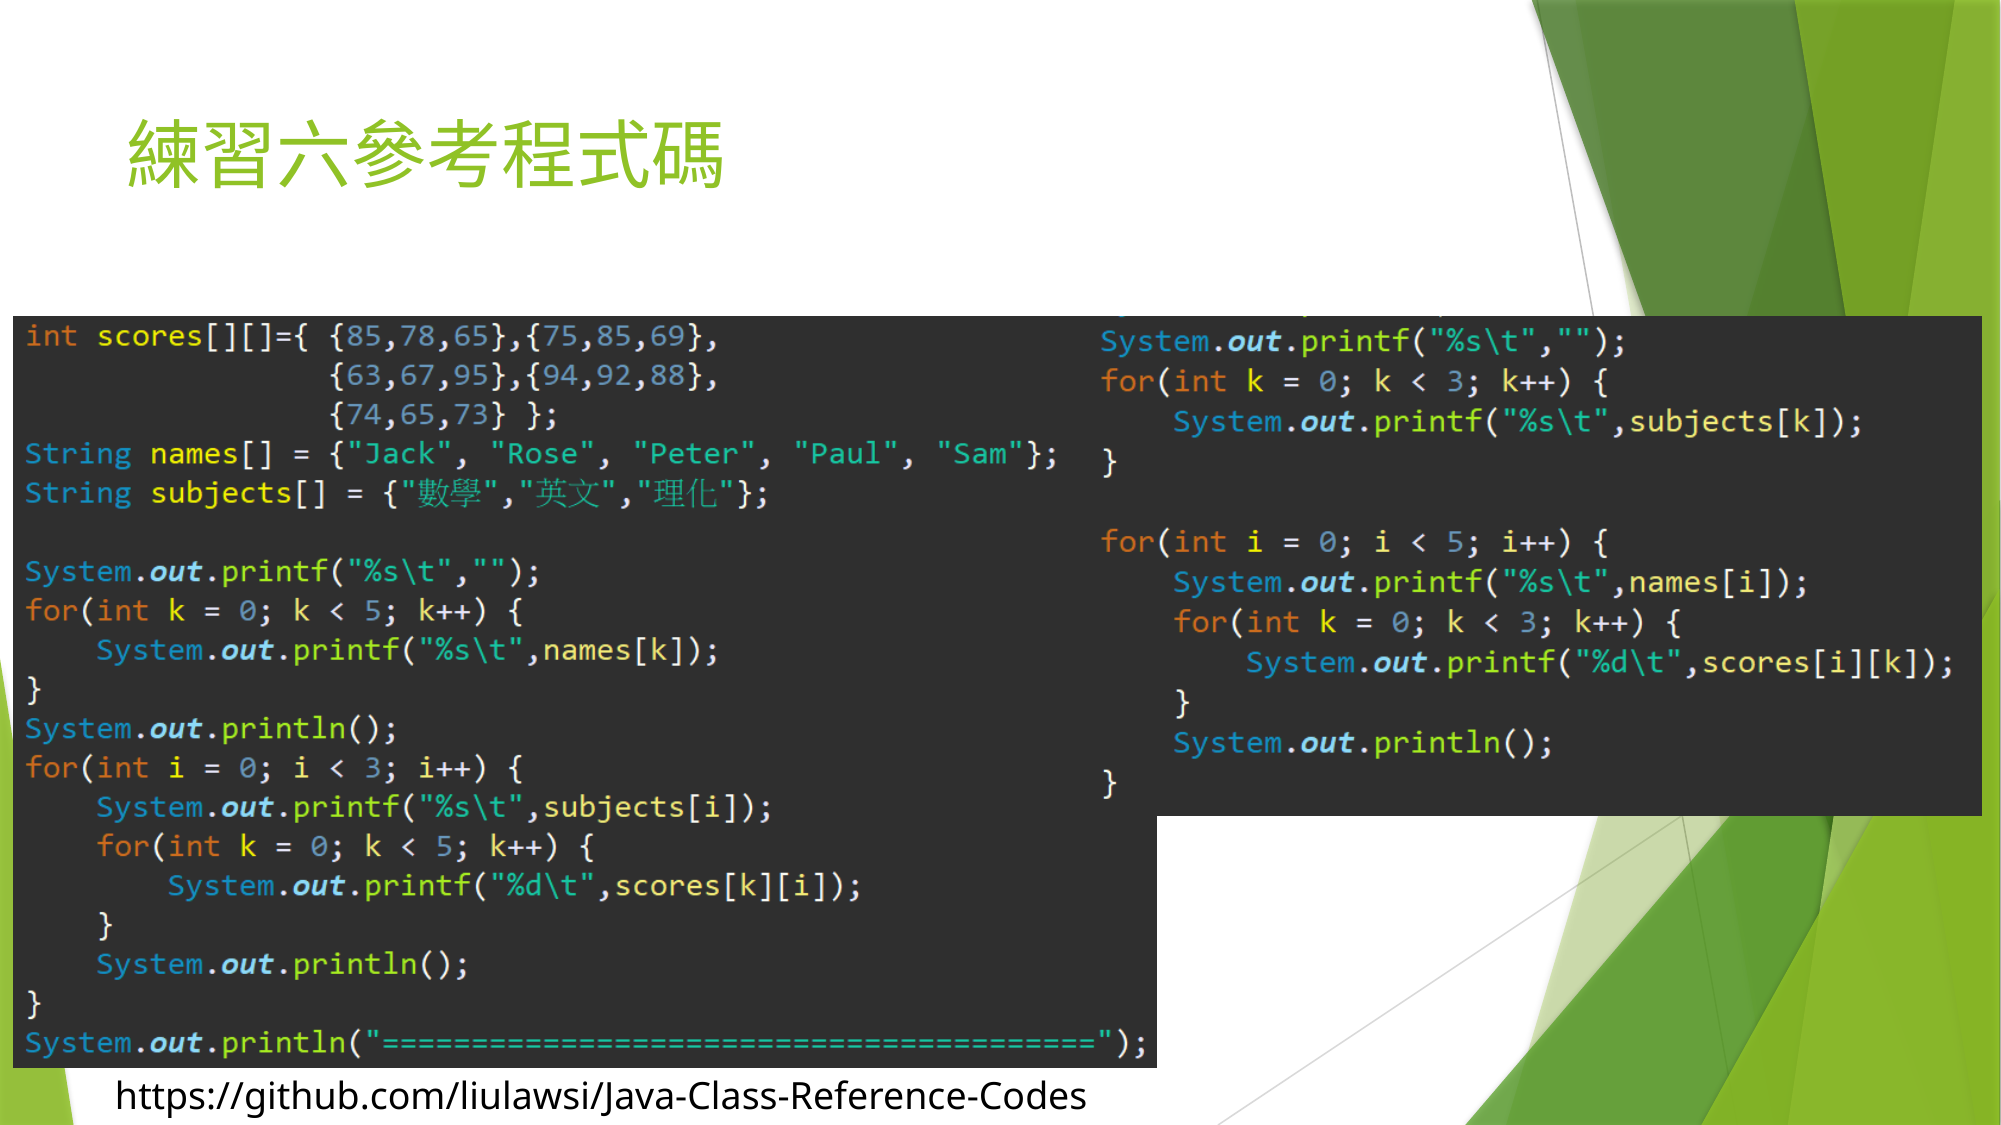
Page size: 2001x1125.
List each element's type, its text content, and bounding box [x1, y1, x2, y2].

picture [13, 316, 1982, 1069]
title 練習六參考程式碼 [111, 99, 1522, 315]
